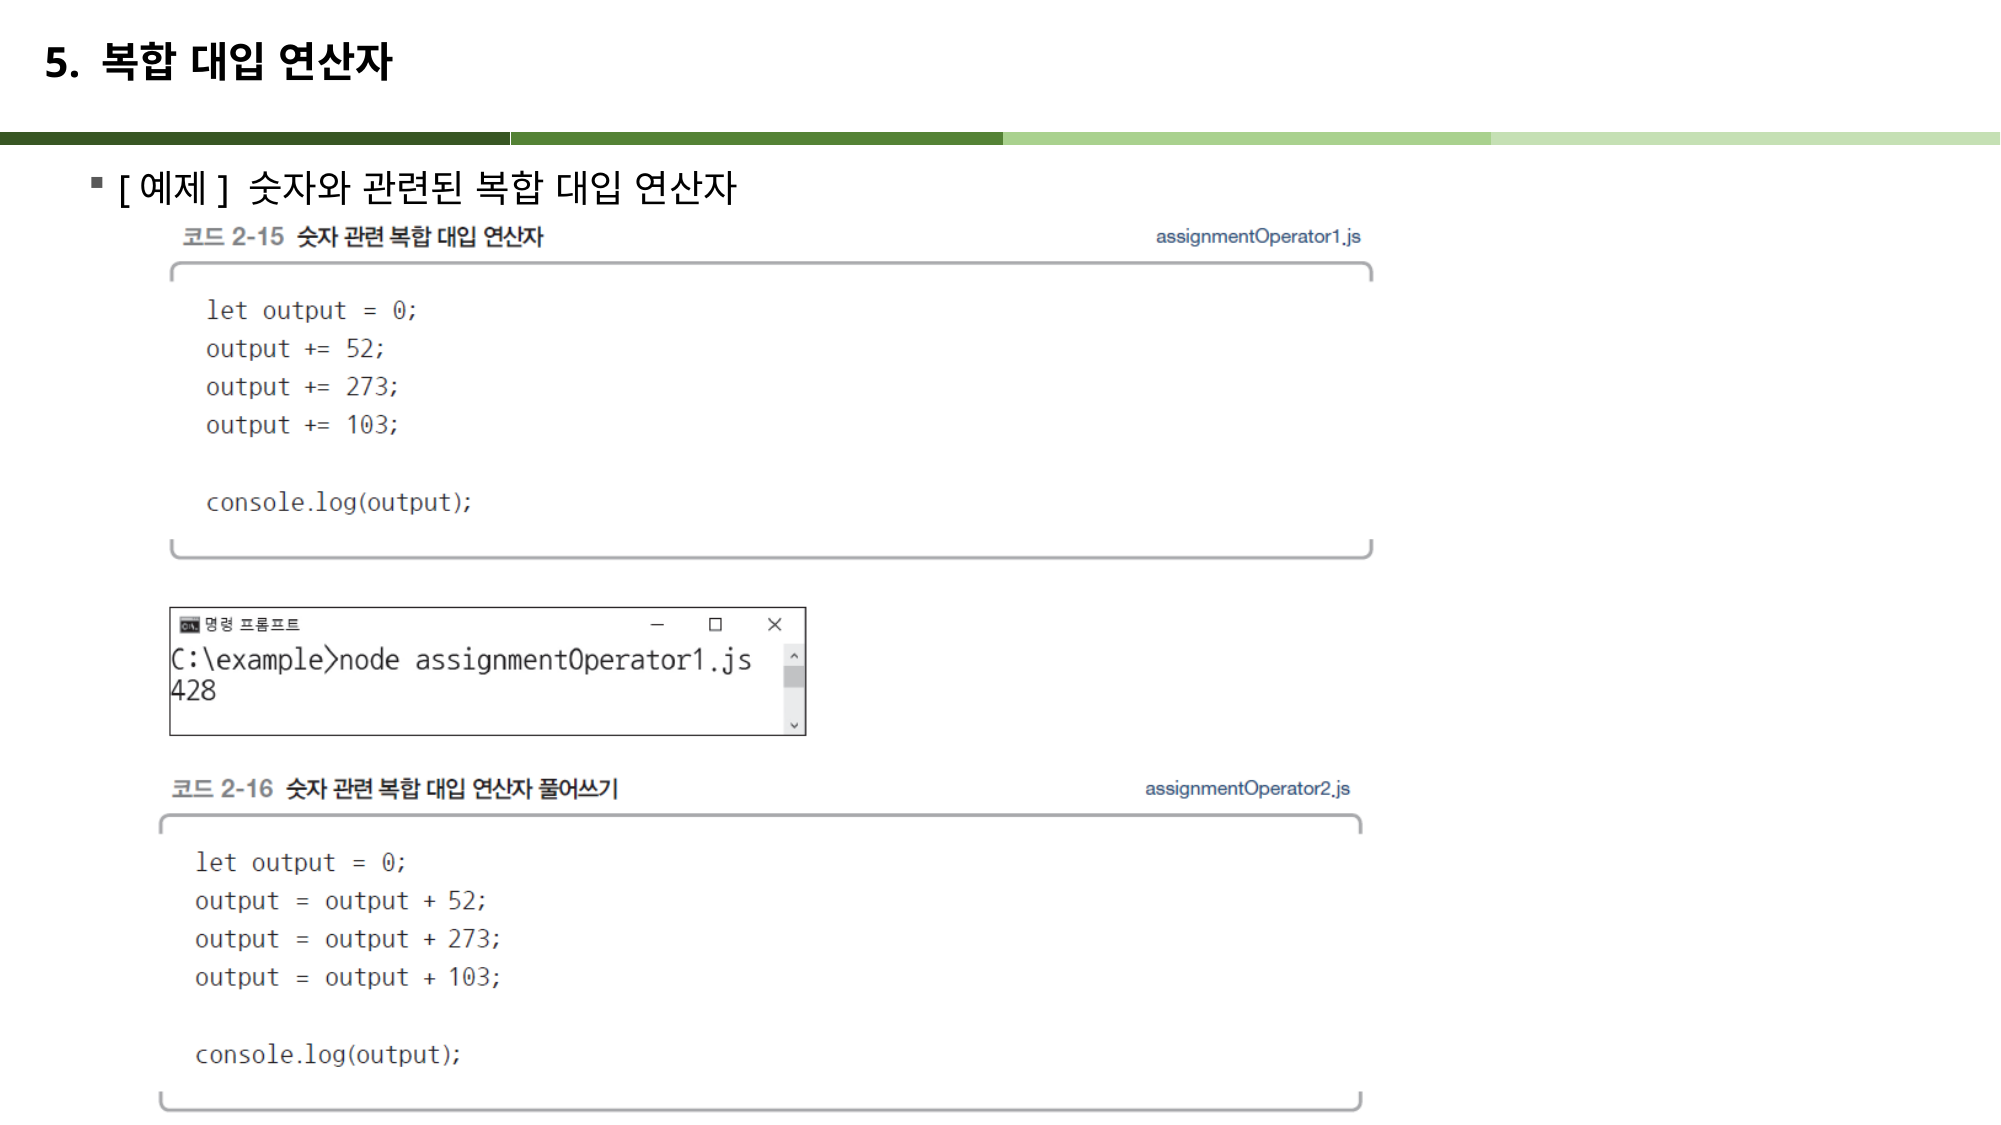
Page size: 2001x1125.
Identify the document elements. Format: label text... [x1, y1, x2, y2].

picture [156, 774, 1364, 1115]
title 5. 복합 대입 연산자 [29, 30, 1684, 98]
picture [167, 222, 1376, 741]
list [예제] 숫자와 관련된 복합 대입 연산자 [29, 157, 1455, 1095]
